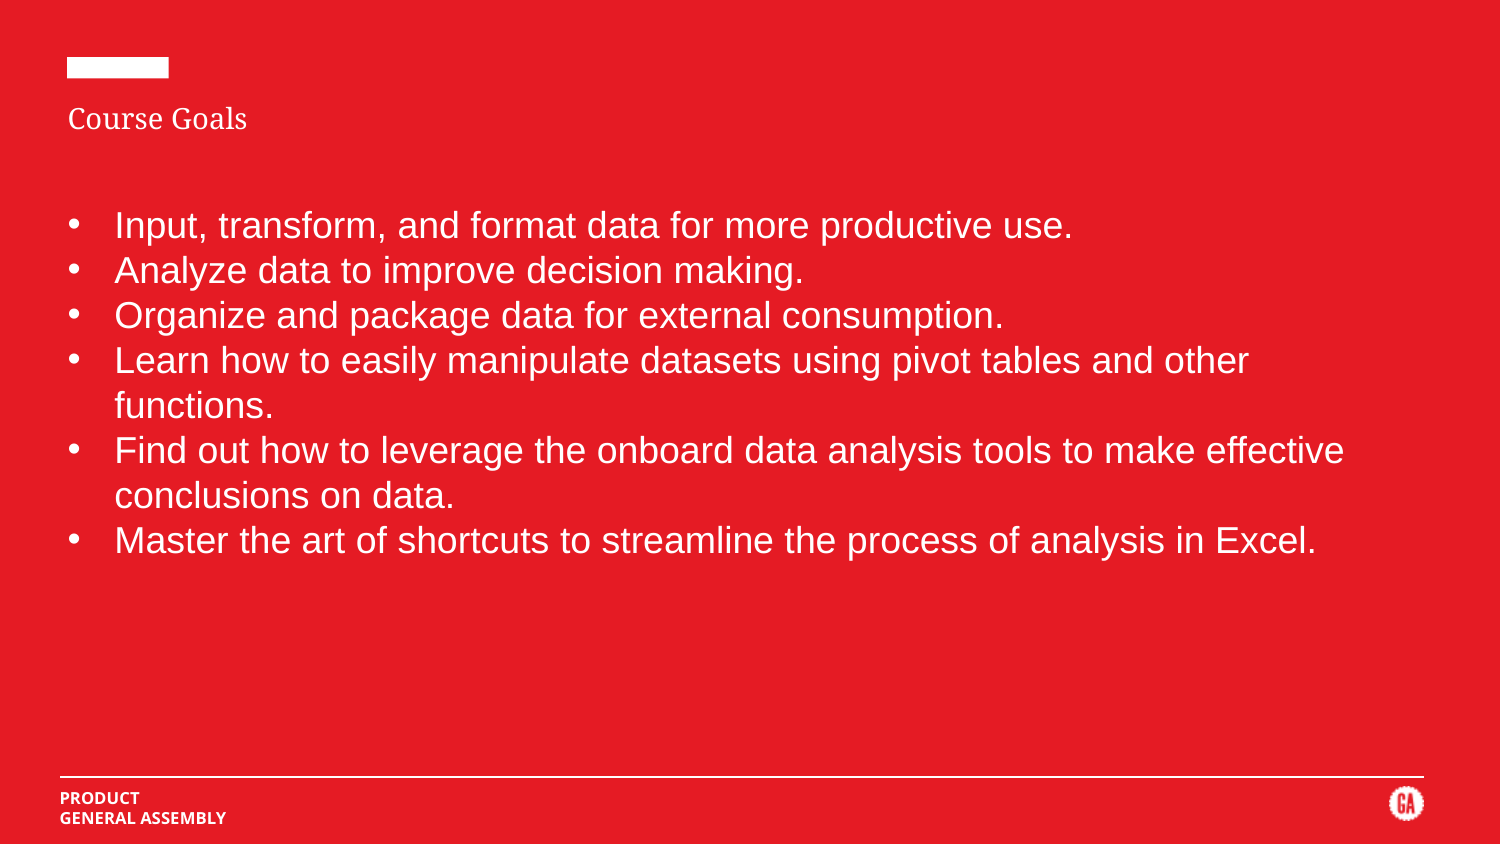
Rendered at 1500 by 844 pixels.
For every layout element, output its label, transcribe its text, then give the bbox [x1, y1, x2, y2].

text_box Input, transform, and format data for more productive use. Analyze data to improve decision making. Organize and package data for external consumption. Learn how to easily manipulate datasets using pivot tables and other functions. Find out how to leverage the onboard data analysis tools to make effective conclusions on data. Master the art of shortcuts to streamline the process of analysis in Excel. [52, 166, 1394, 659]
picture [1389, 786, 1424, 821]
title Course Goals [52, 84, 1432, 161]
